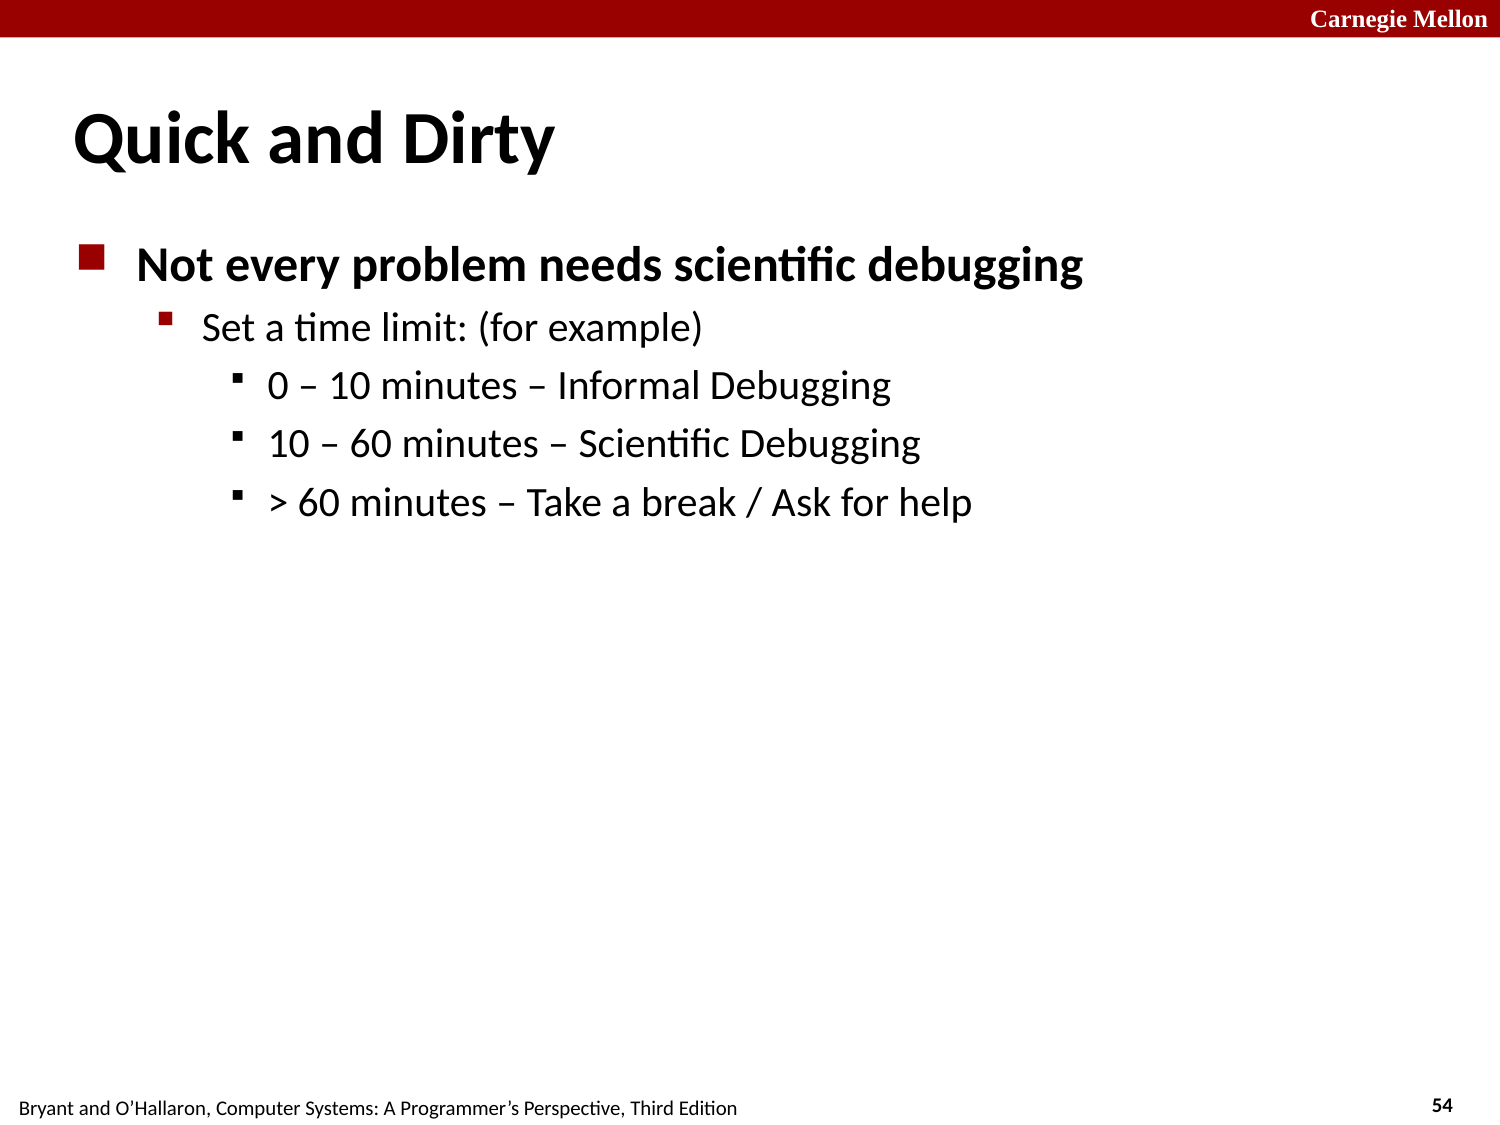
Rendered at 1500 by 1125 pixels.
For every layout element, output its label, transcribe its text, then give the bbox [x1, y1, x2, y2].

list Not every problem needs scientific debugging Set a time limit: (for example) 0 – 10 minutes – Informal Debugging 10 – 60 minutes – Scientific Debugging > 60 minutes – Take a break / Ask for help [64, 223, 1361, 1040]
title Quick and Dirty [58, 71, 1305, 197]
